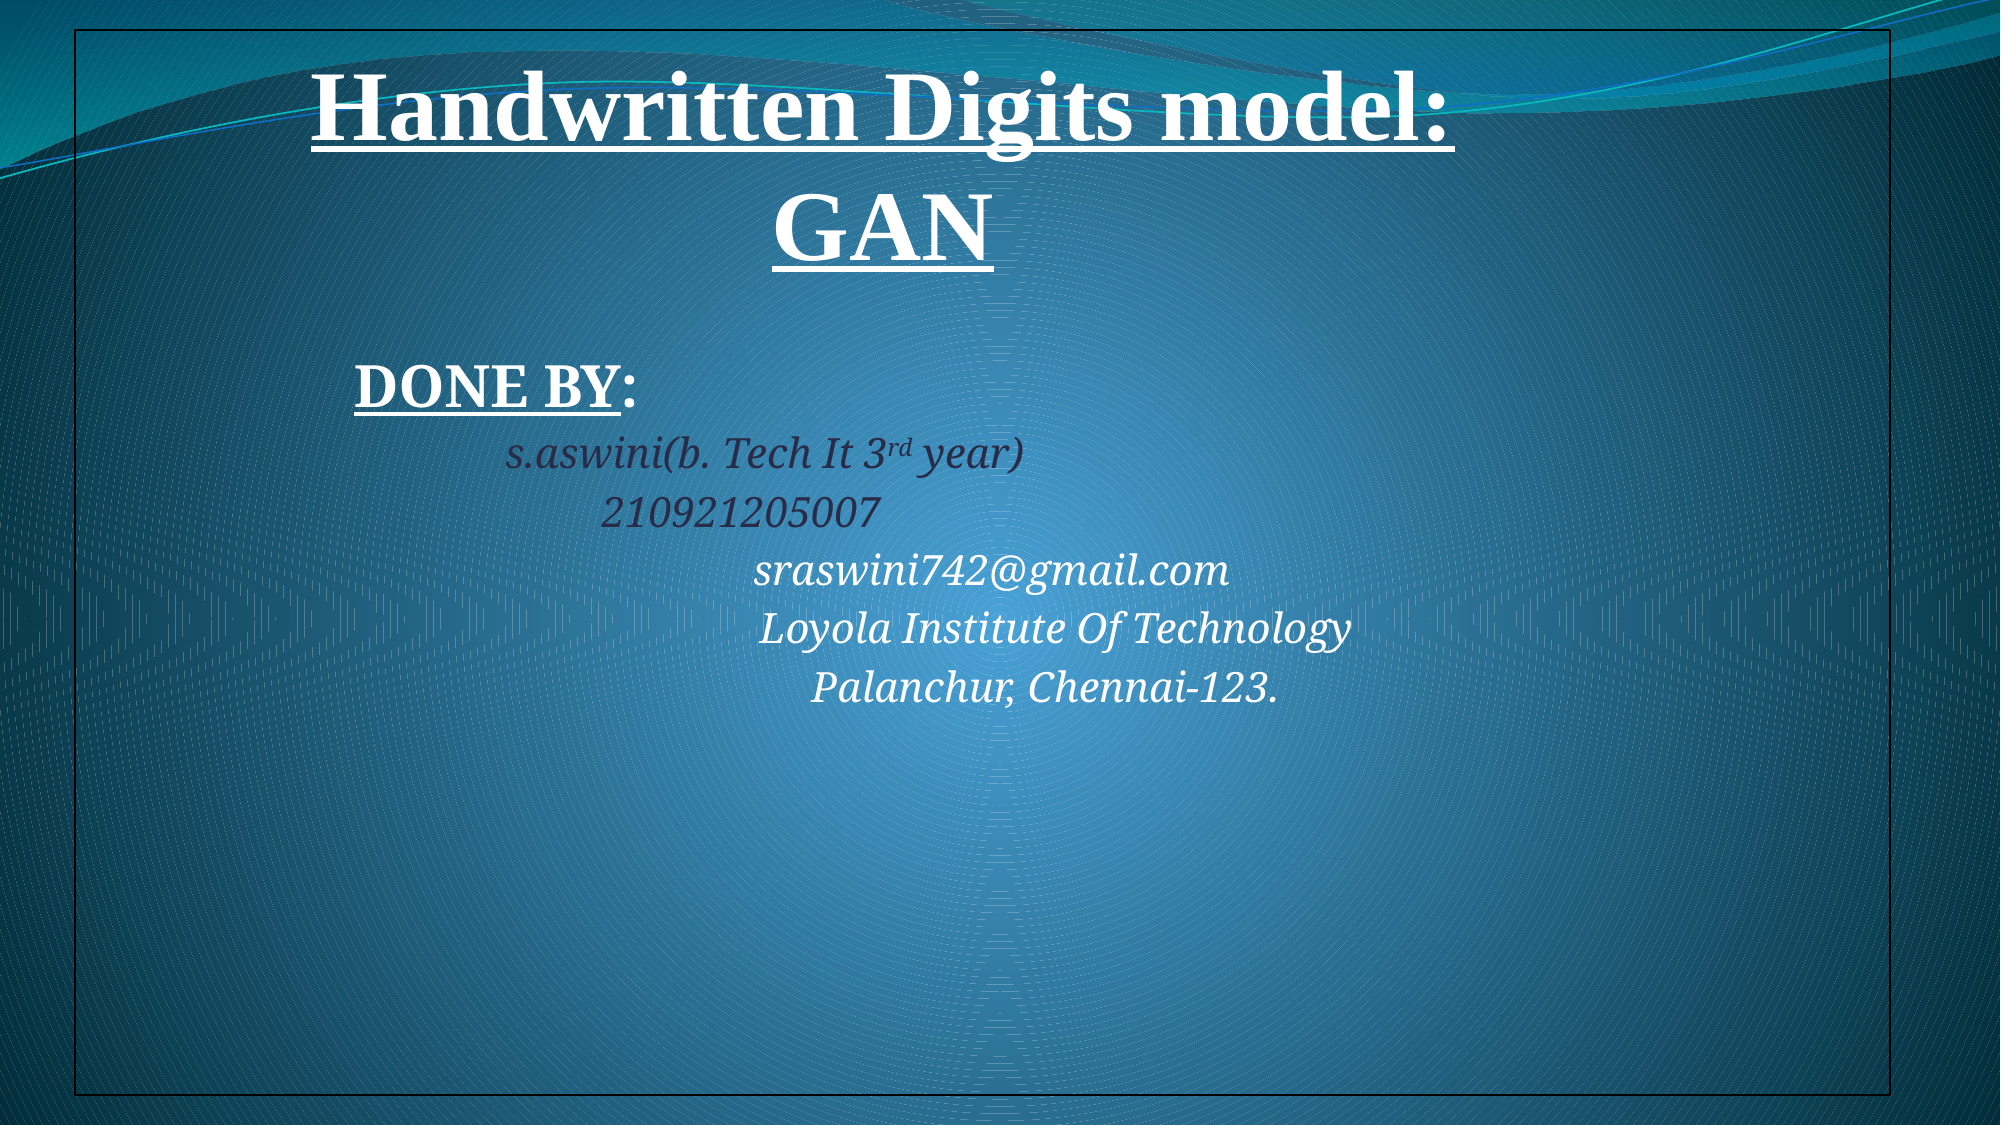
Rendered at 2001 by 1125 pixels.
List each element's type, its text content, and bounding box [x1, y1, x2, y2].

title Handwritten Digits model: GAN [247, 29, 1522, 281]
subtitle DONE BY: s.aswini(b. Tech It 3rd year) 210921205007 sraswini742@gmail.com Loyola Institute Of Technology Palanchur, Chennai-123. [247, 341, 1522, 845]
text_box [74, 29, 1890, 1095]
